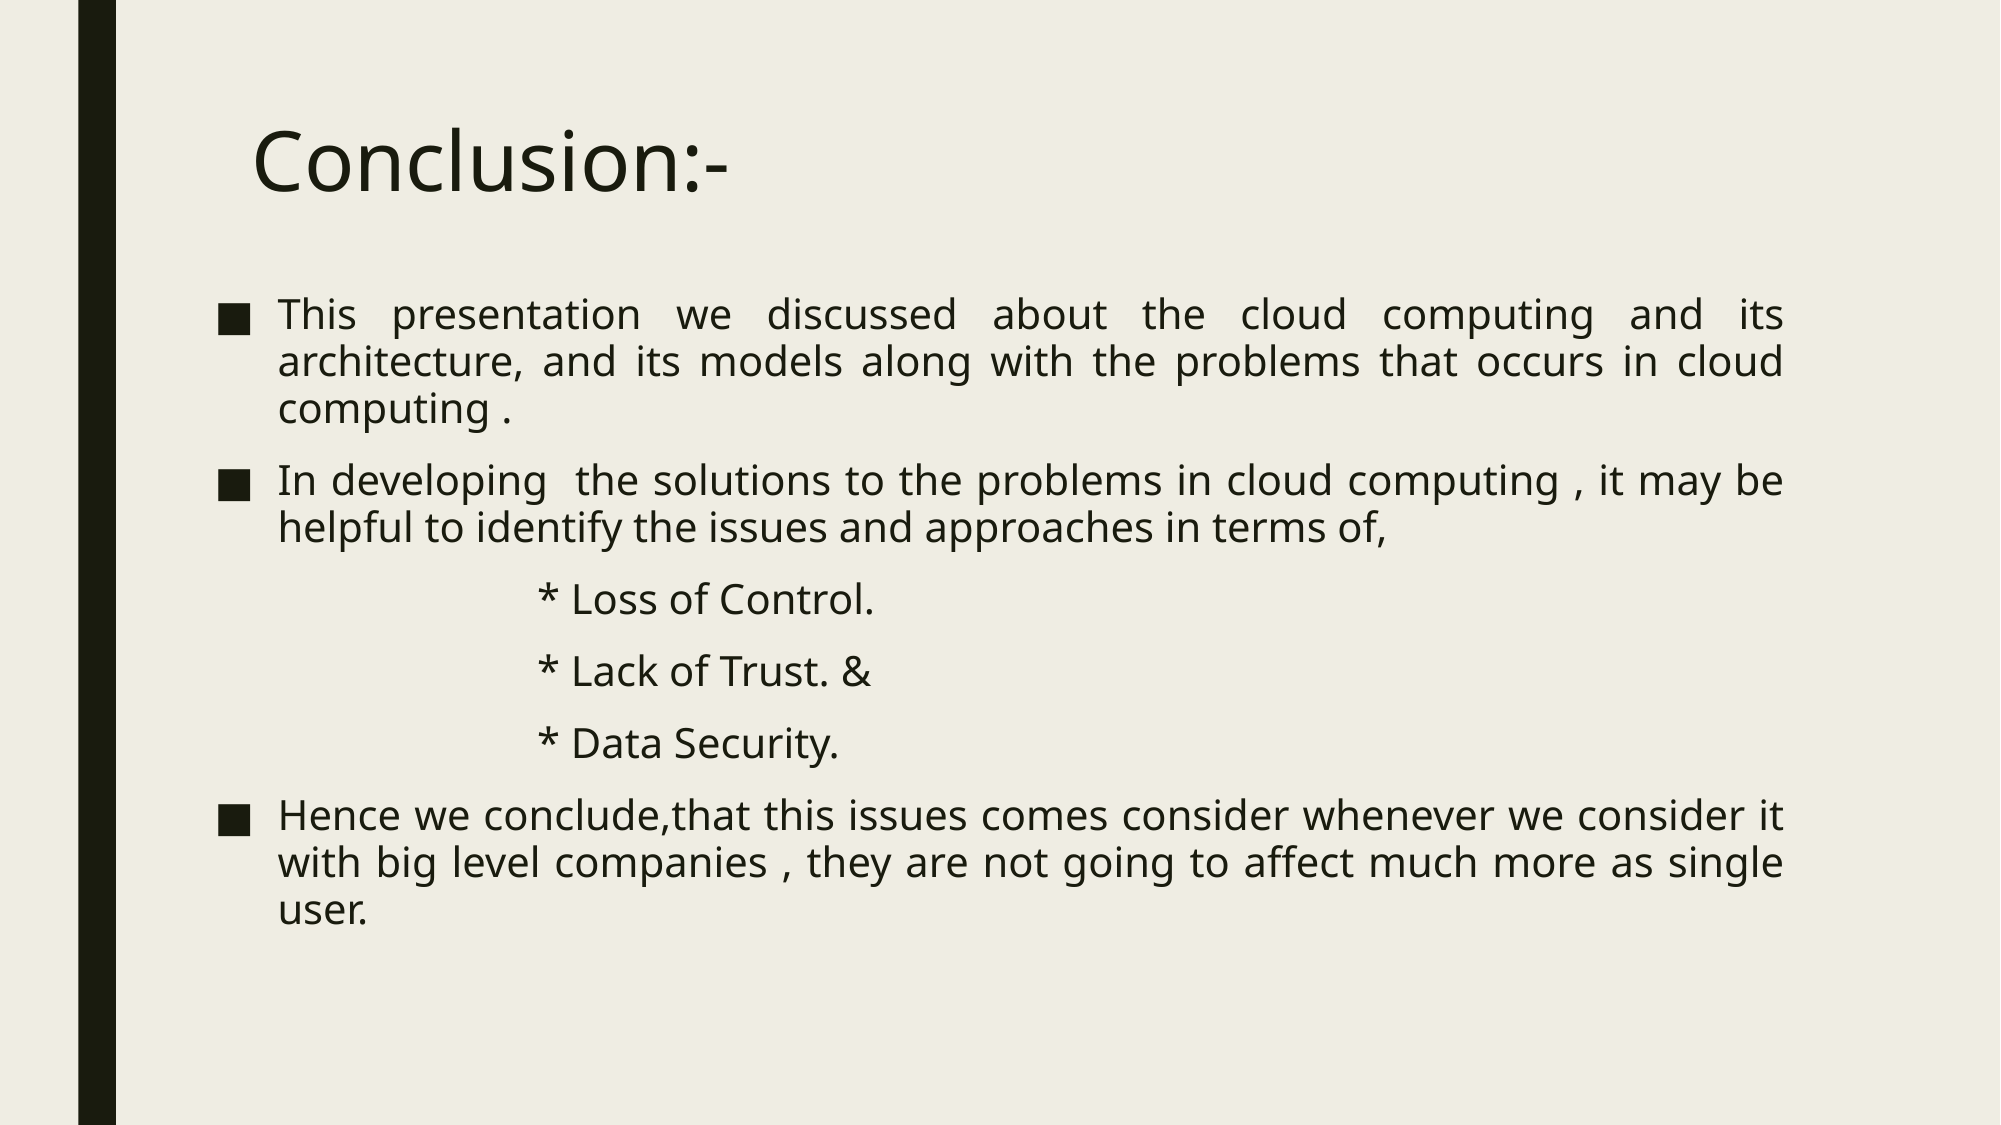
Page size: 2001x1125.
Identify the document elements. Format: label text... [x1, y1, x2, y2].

title Conclusion:- [236, 112, 1800, 206]
list This presentation we discussed about the cloud computing and its architecture, and its models along with the problems that occurs in cloud computing . In developing the solutions to the problems in cloud computing , it may be helpful to identify the issues and approaches in terms of, * Loss of Control. * Lack of Trust. & * Data Security. Hence we conclude,that this issues comes consider whenever we consider it with big level companies , they are not going to affect much more as single user. [199, 284, 1800, 963]
